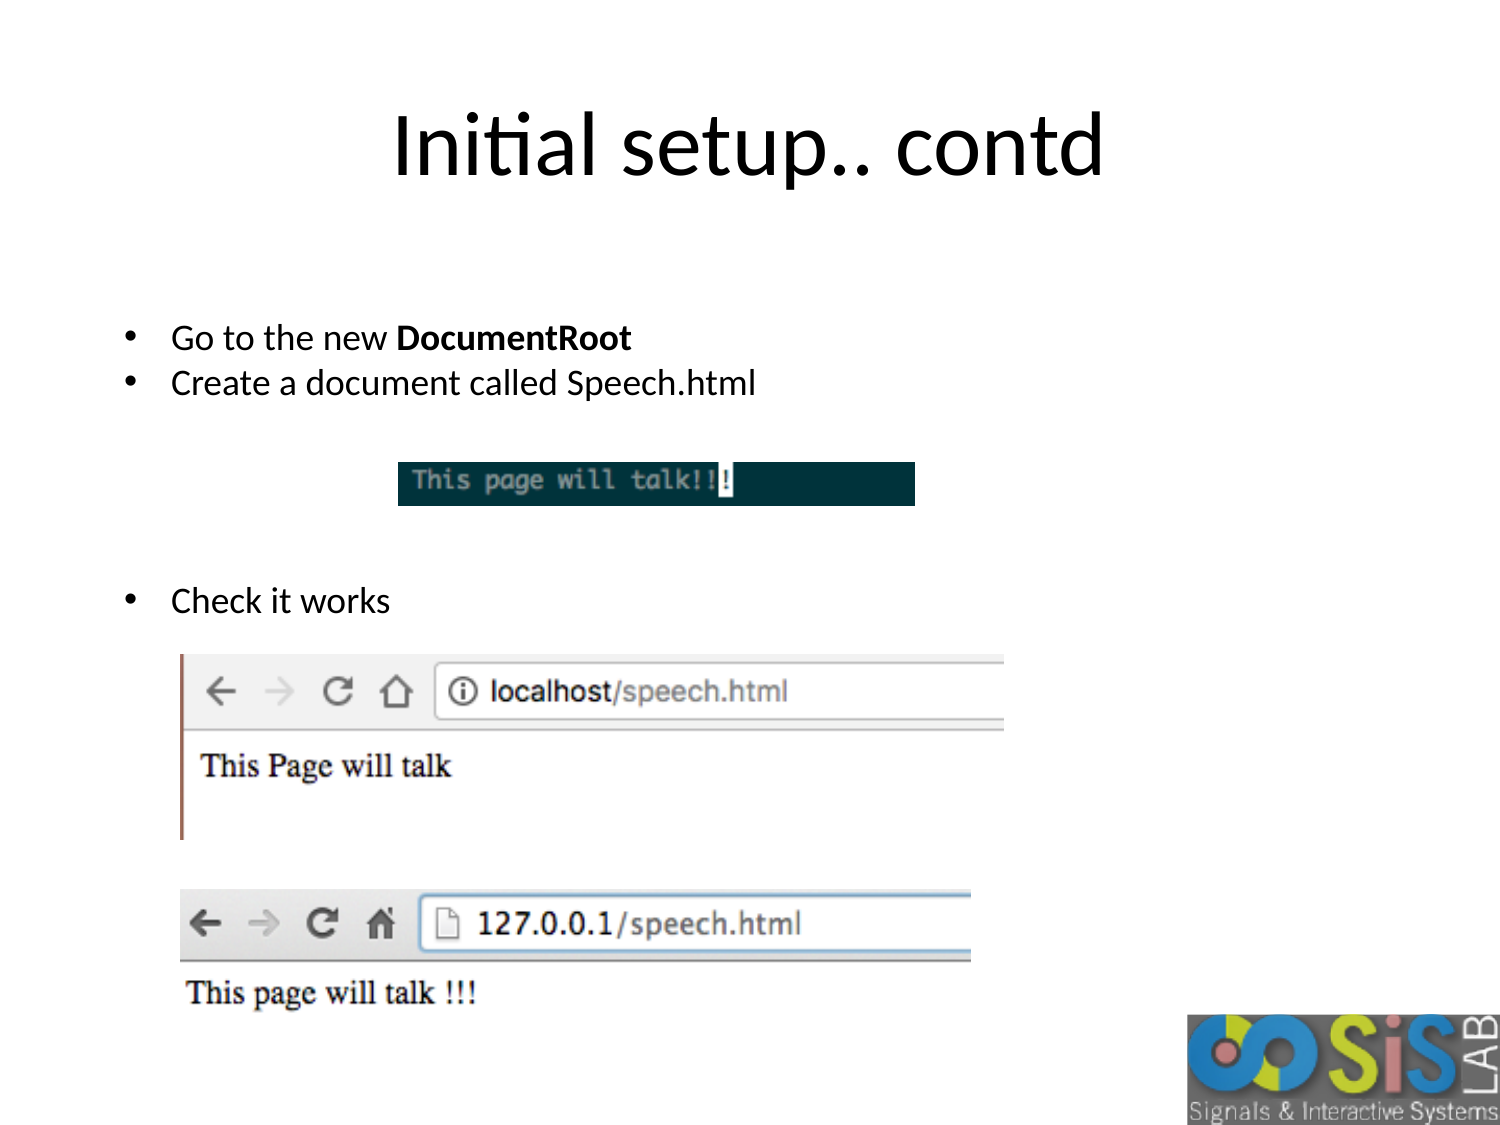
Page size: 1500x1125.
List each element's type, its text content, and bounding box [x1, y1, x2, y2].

picture [180, 889, 971, 1086]
picture [397, 461, 916, 507]
picture [180, 653, 1004, 840]
text_box Go to the new DocumentRoot Create a document called Speech.html [109, 305, 1425, 456]
title Initial setup.. contd [75, 45, 1425, 233]
text_box Check it works [109, 569, 881, 629]
picture [1187, 1014, 1500, 1125]
